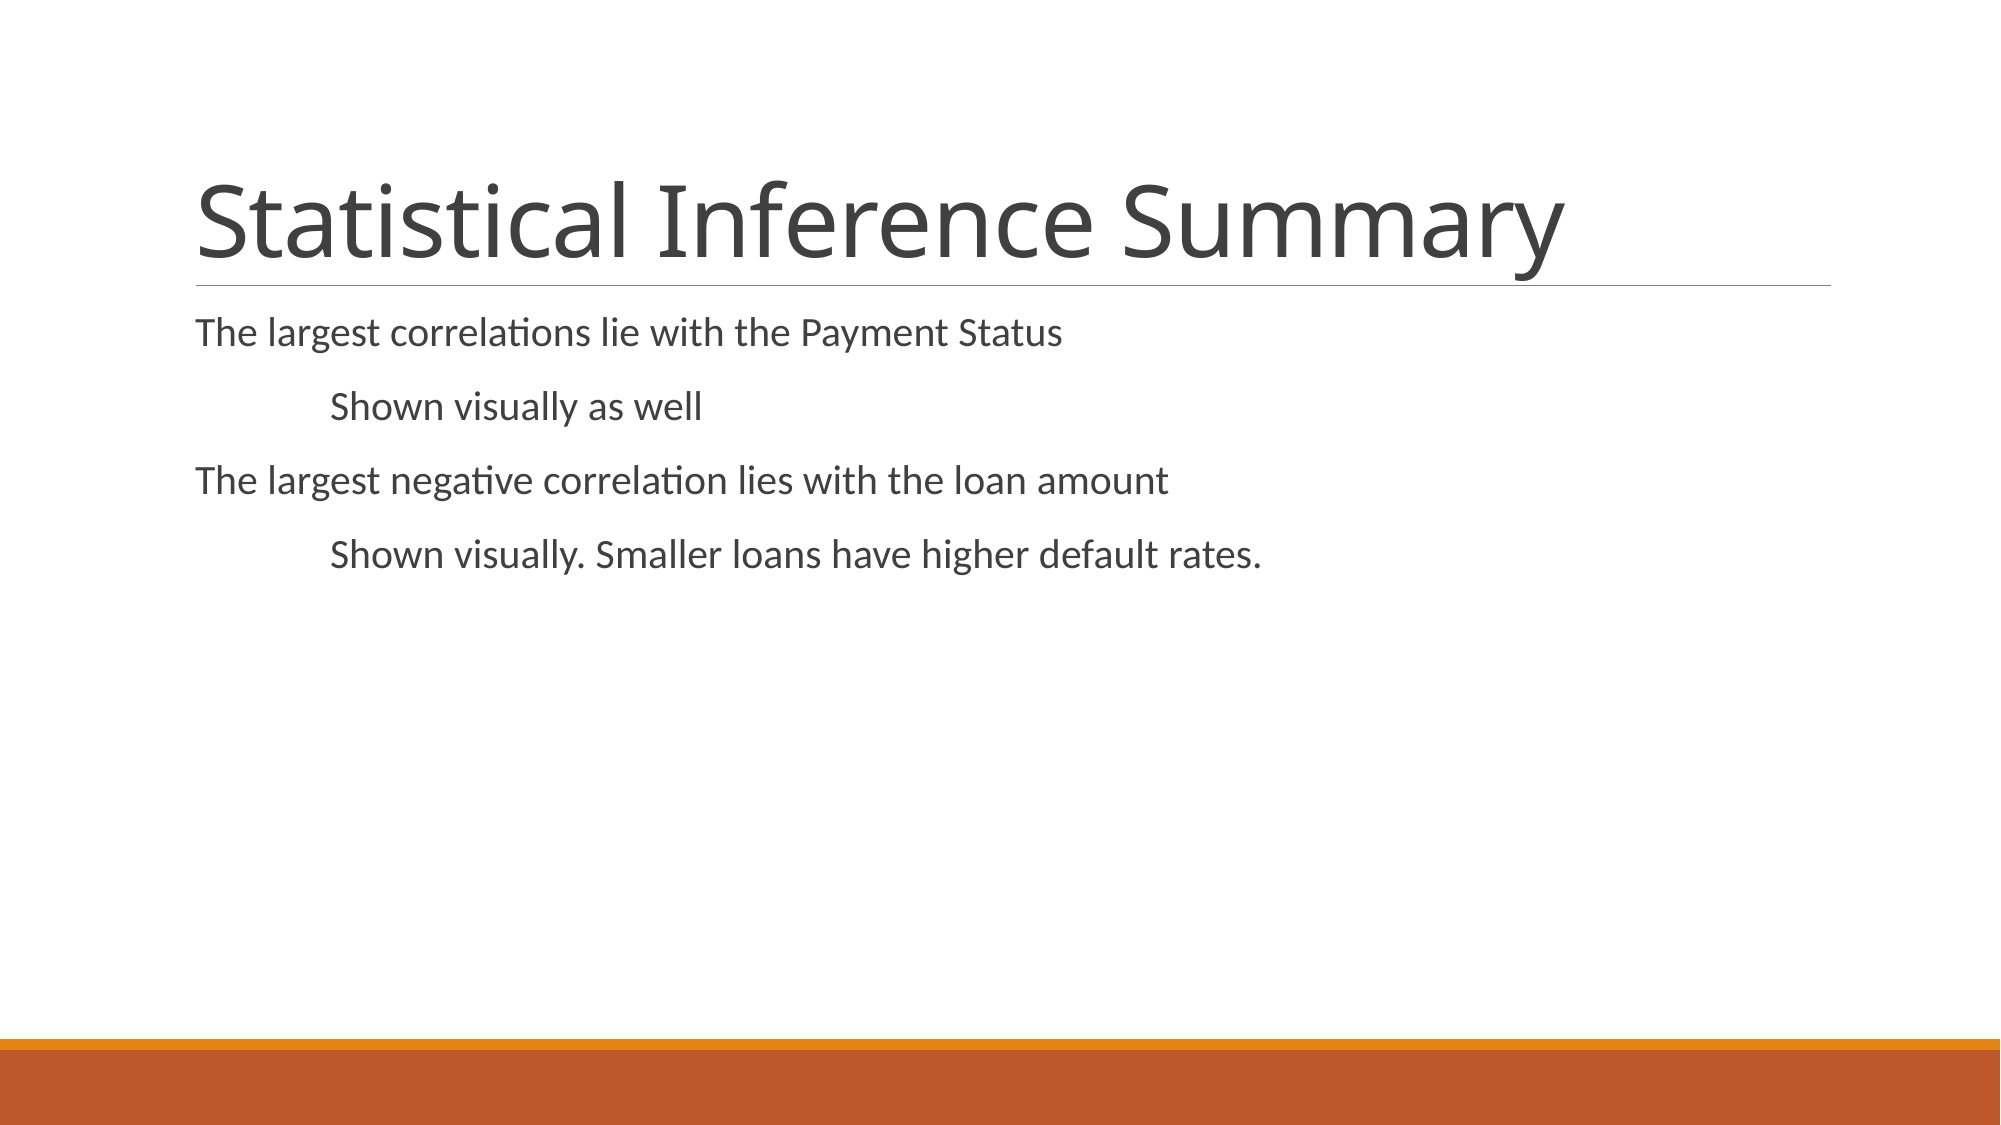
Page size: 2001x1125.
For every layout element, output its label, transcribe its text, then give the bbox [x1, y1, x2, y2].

list The largest correlations lie with the Payment Status Shown visually as well The largest negative correlation lies with the loan amount Shown visually. Smaller loans have higher default rates. [180, 302, 1830, 963]
title Statistical Inference Summary [180, 47, 1830, 285]
